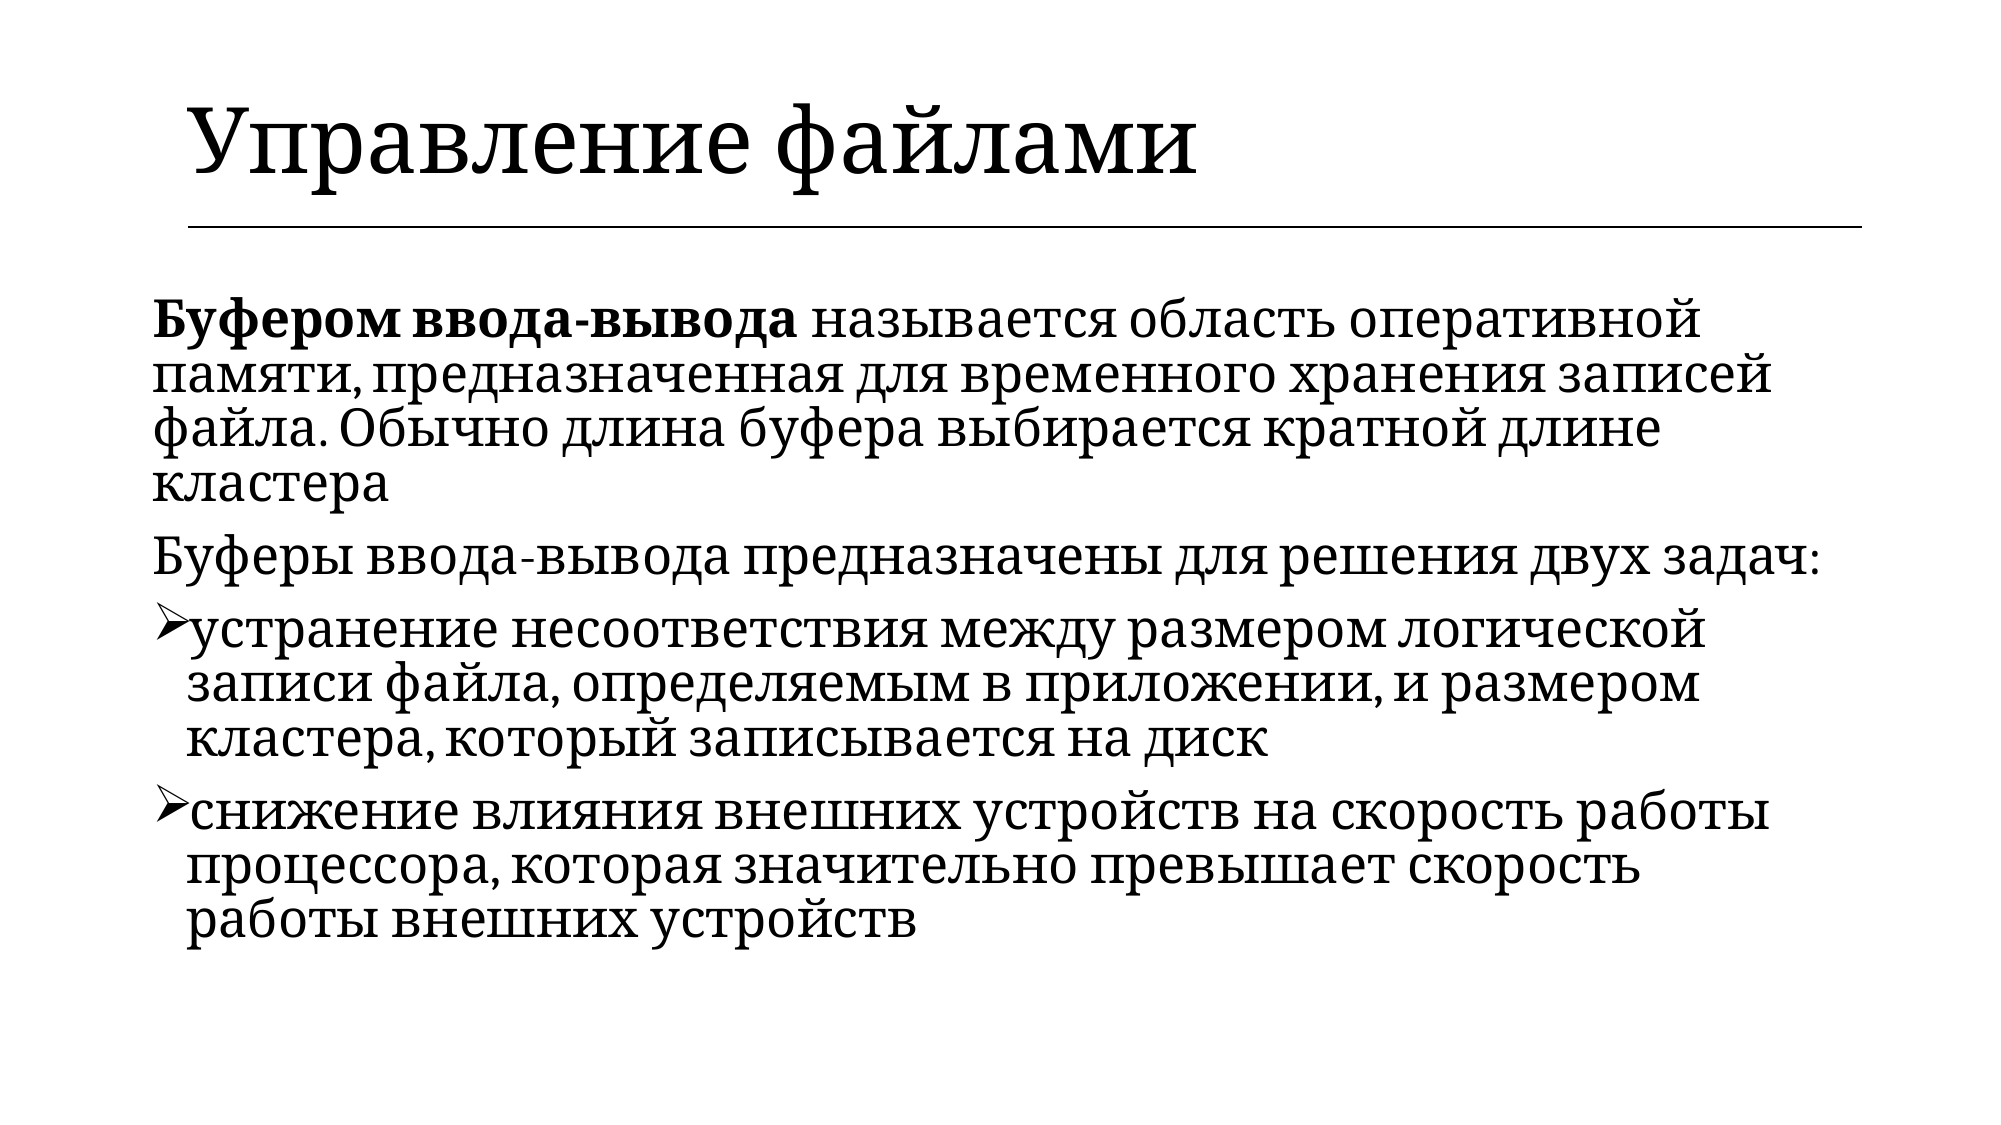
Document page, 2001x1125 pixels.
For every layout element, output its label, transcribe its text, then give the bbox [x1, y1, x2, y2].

list Буфером ввода-вывода называется область оперативной памяти, предназначенная для временного хранения записей файла. Обычно длина буфера выбирается кратной длине кластера Буферы ввода-вывода предназначены для решения двух задач: устранение несоответствия между размером логической записи файла, определяемым в приложении, и размером кластера, который записывается на диск снижение влияния внешних устройств на скорость работы процессора, которая значительно превышает скорость работы внешних устройств [137, 286, 1863, 1001]
table_header Управление файлами [188, 60, 1862, 226]
